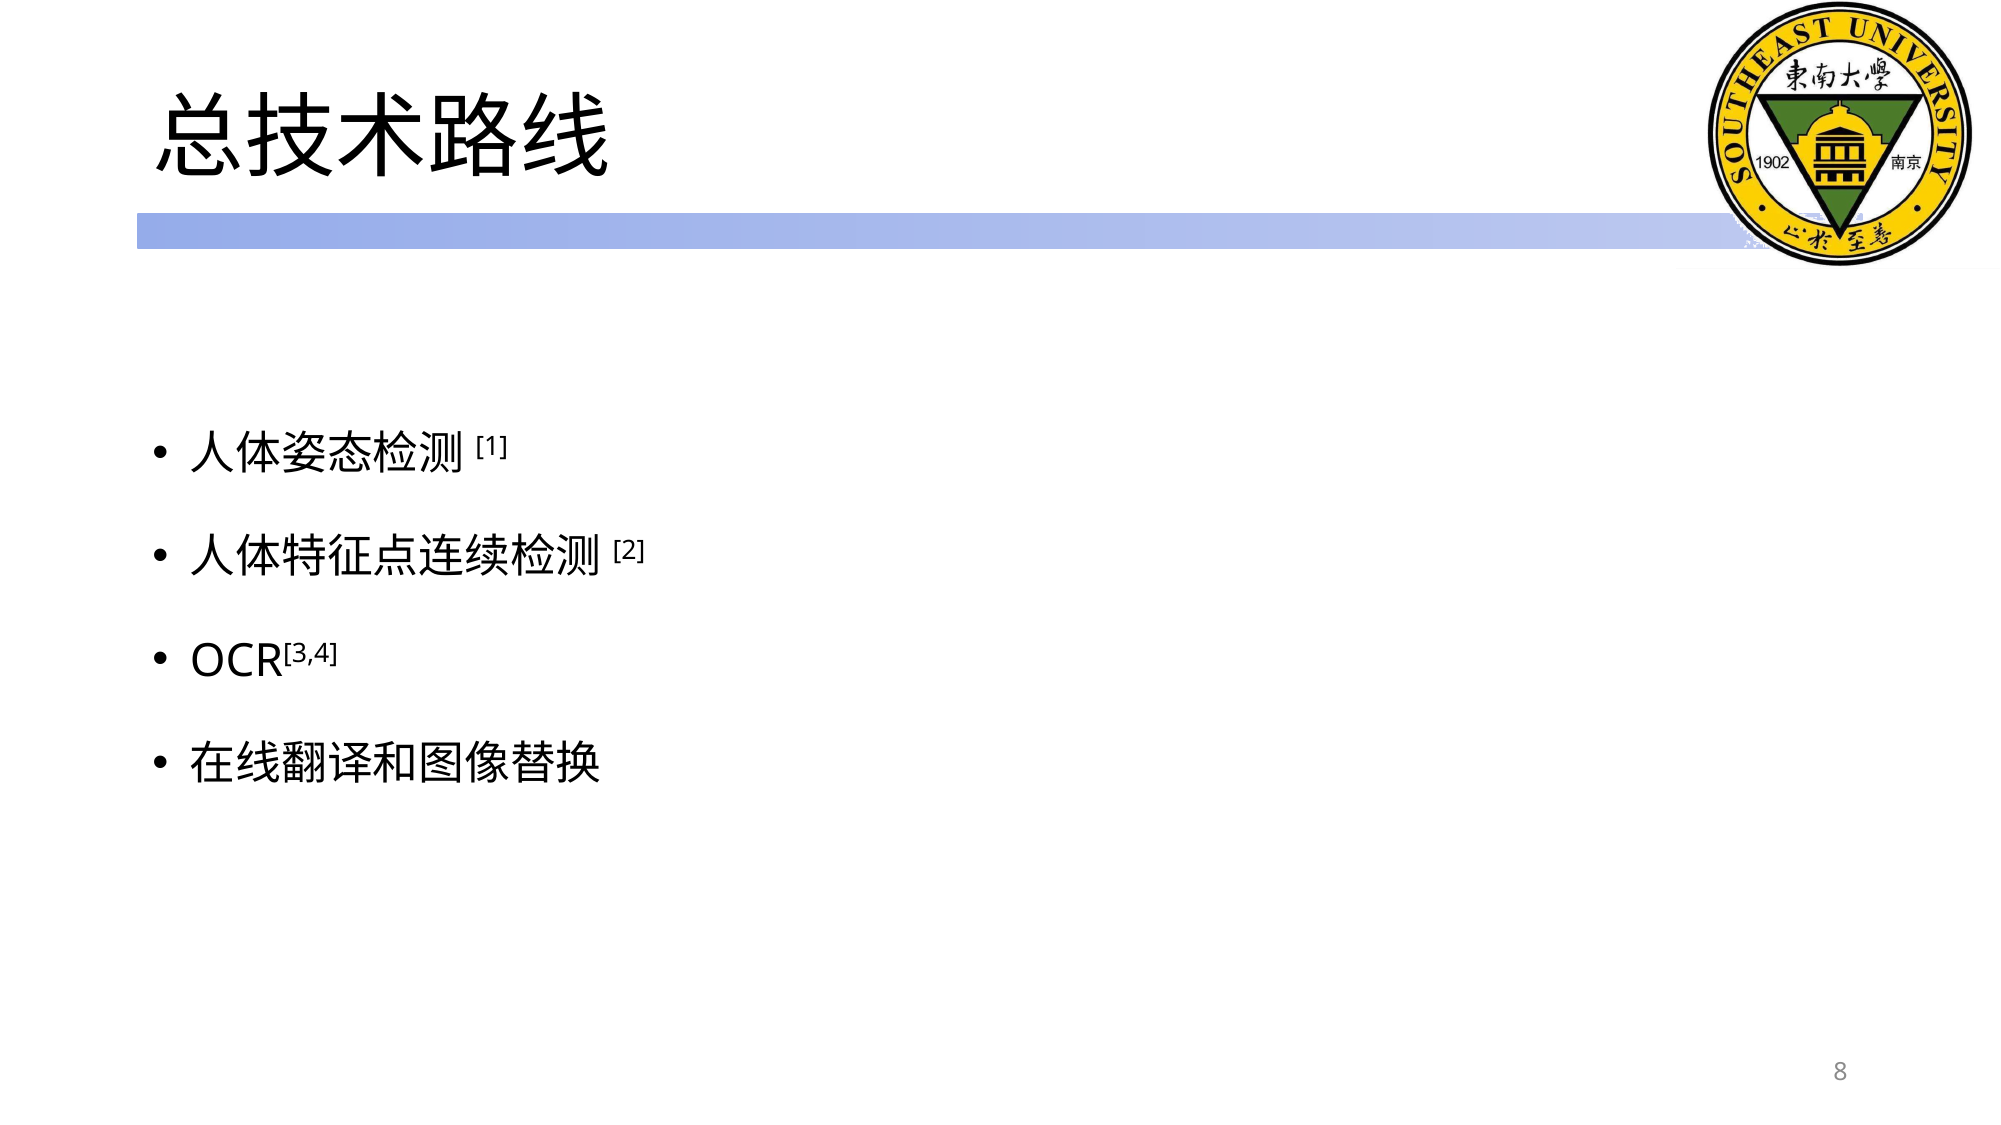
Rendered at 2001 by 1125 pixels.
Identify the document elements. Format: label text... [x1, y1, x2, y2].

text_box [136, 212, 1676, 249]
list 人体姿态检测[1] 人体特征点连续检测[2] OCR[3,4] 在线翻译和图像替换 [137, 388, 1863, 1103]
picture [1676, 0, 2000, 269]
slide_number 8 [1412, 1042, 1863, 1103]
title 总技术路线 [137, 30, 1676, 212]
